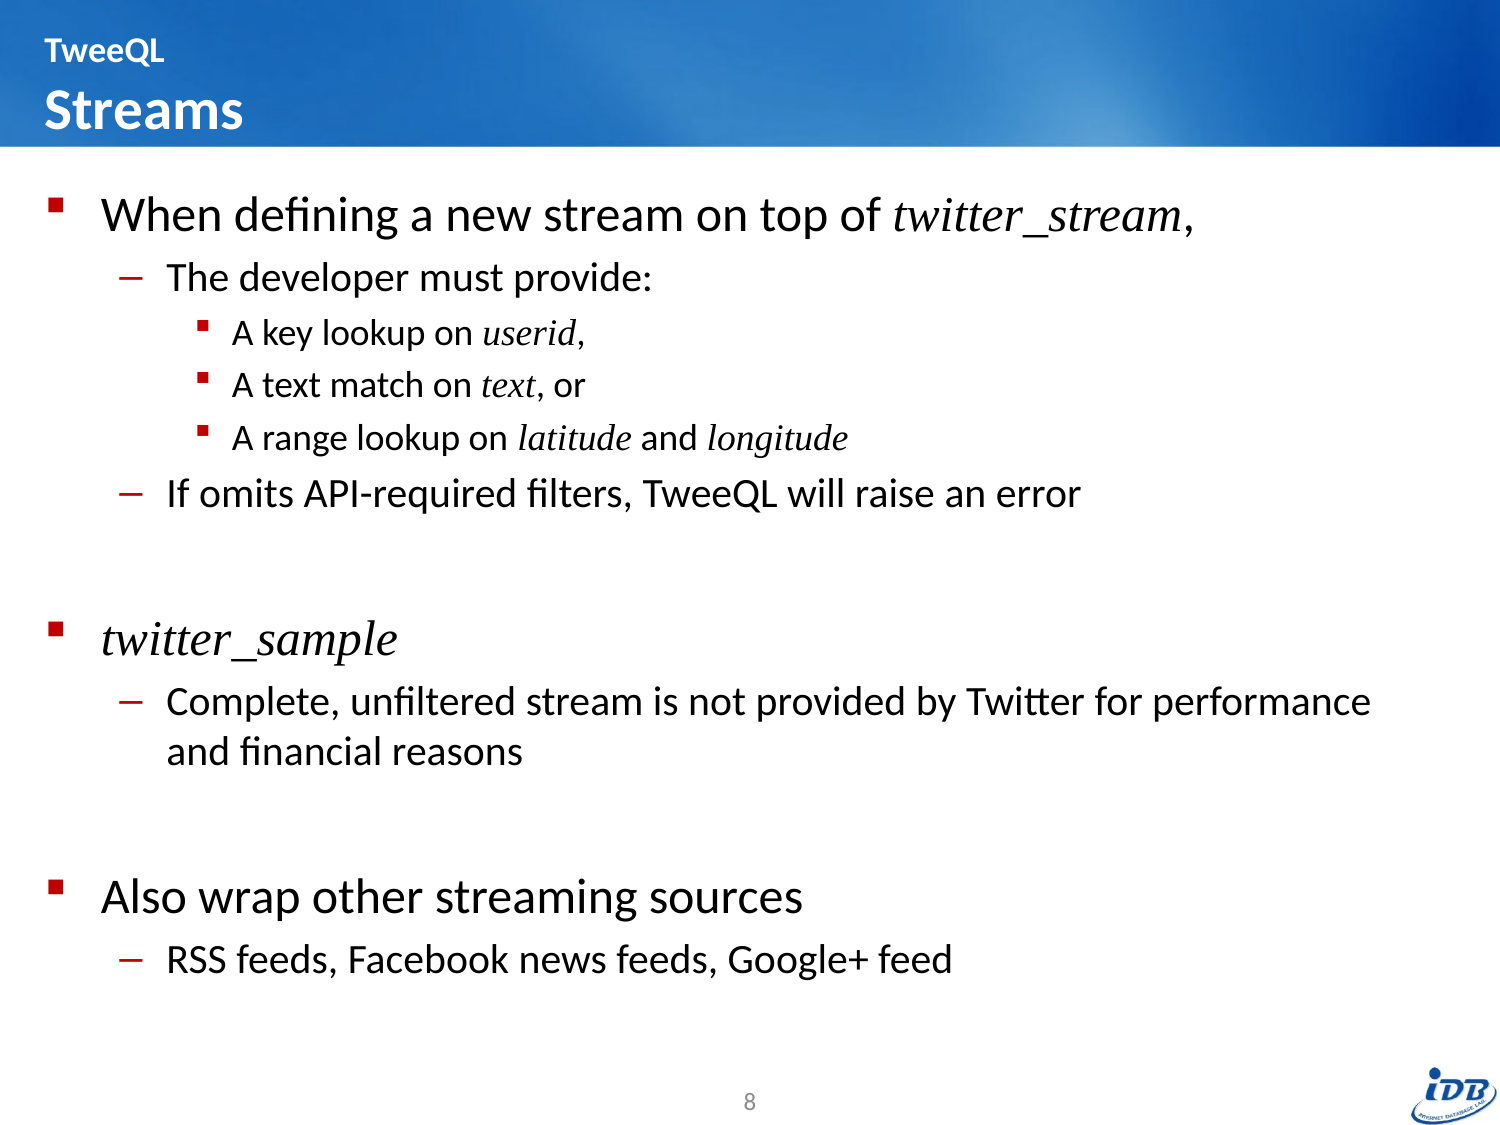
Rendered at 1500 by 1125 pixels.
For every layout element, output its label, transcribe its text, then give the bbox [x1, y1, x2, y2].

list When defining a new stream on top of twitter_stream, The developer must provide: A key lookup on userid, A text match on text, or A range lookup on latitude and longitude If omits API-required filters, TweeQL will raise an error twitter_sample Complete, unfiltered stream is not provided by Twitter for performance and financial reasons Also wrap other streaming sources RSS feeds, Facebook news feeds, Google+ feed [29, 174, 1471, 1071]
title TweeQL Streams [29, 19, 1471, 149]
slide_number 8 [684, 1082, 816, 1118]
picture [0, 0, 1500, 1125]
